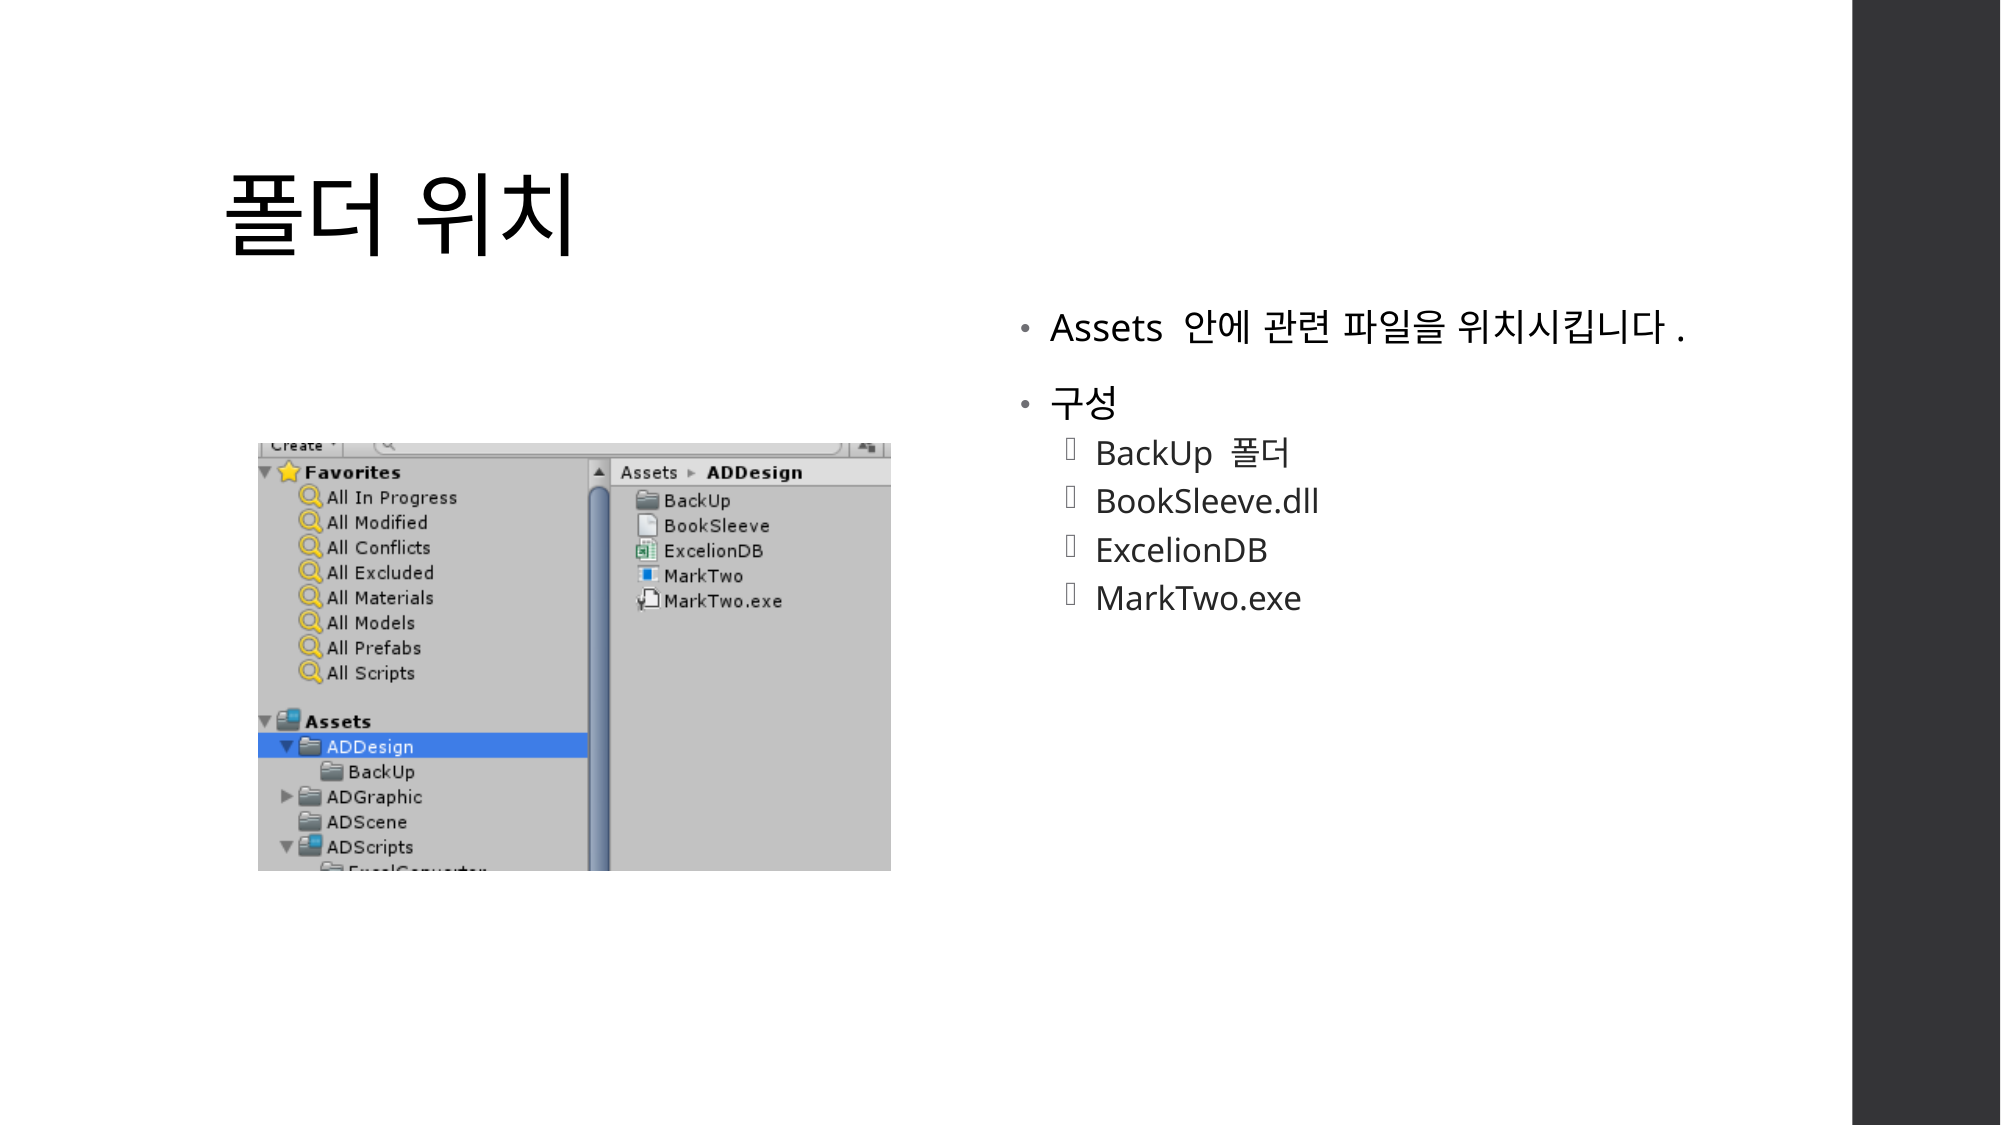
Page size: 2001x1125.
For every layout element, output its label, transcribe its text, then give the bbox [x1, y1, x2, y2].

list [257, 443, 892, 871]
list Assets 안에 관련 파일을 위치시킵니다. 구성 BackUp 폴더 BookSleeve.dll ExcelionDB MarkTwo.exe [1005, 299, 1740, 1014]
title 폴더 위치 [206, 60, 1797, 278]
